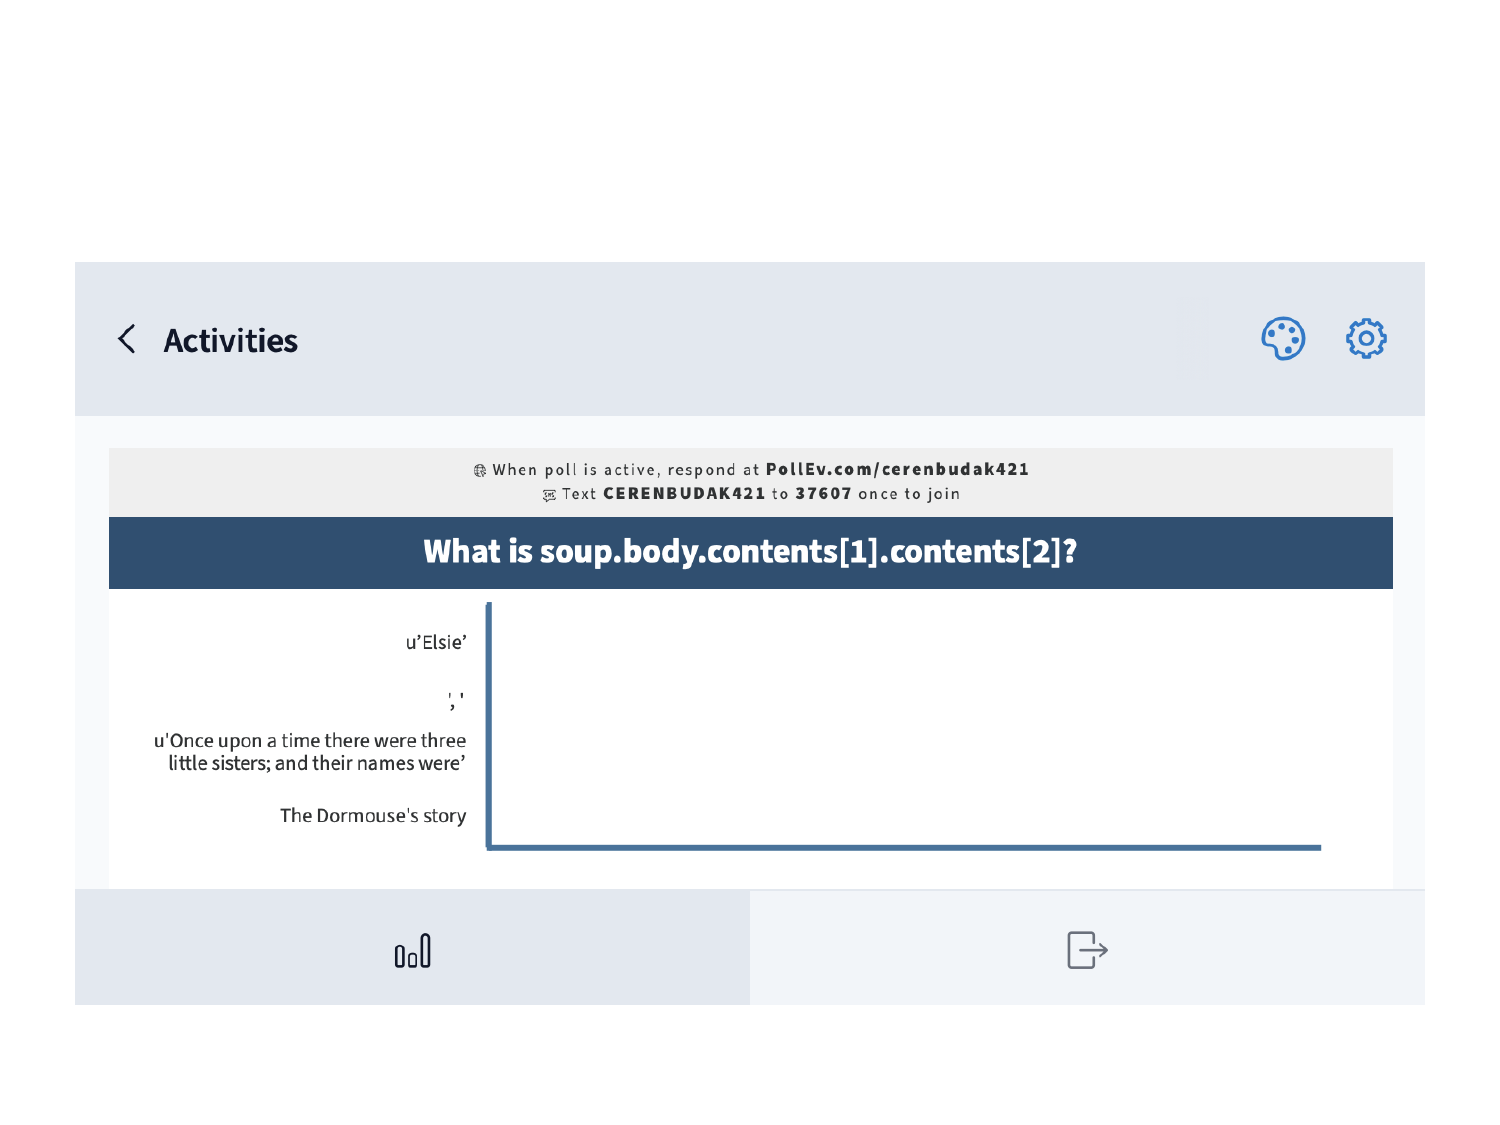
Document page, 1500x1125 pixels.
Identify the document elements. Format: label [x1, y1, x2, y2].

picture [74, 262, 1426, 1006]
